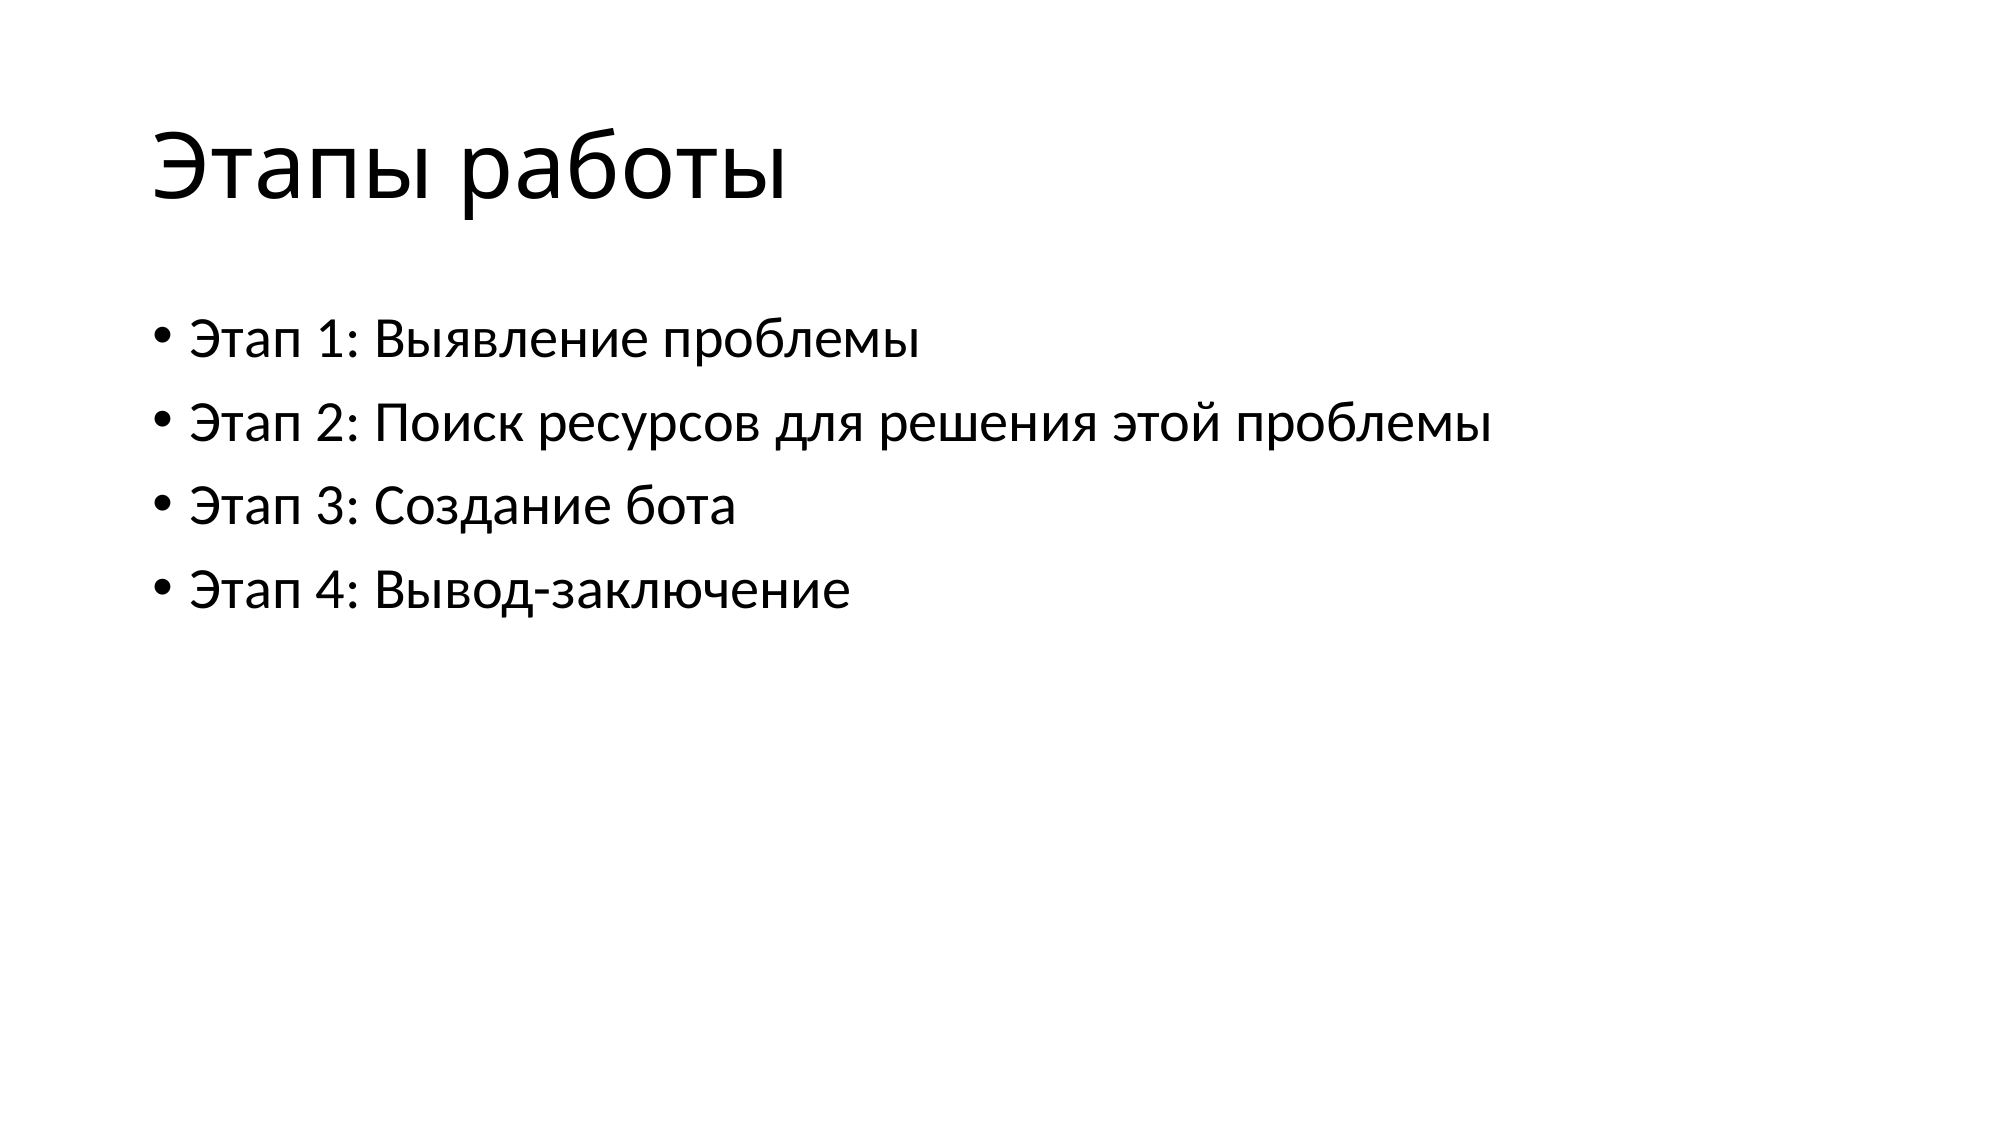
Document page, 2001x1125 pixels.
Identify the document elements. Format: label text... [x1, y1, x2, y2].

list Этап 1: Выявление проблемы Этап 2: Поиск ресурсов для решения этой проблемы Этап 3: Создание бота Этап 4: Вывод-заключение [137, 299, 1863, 1014]
title Этапы работы [137, 59, 1863, 278]
